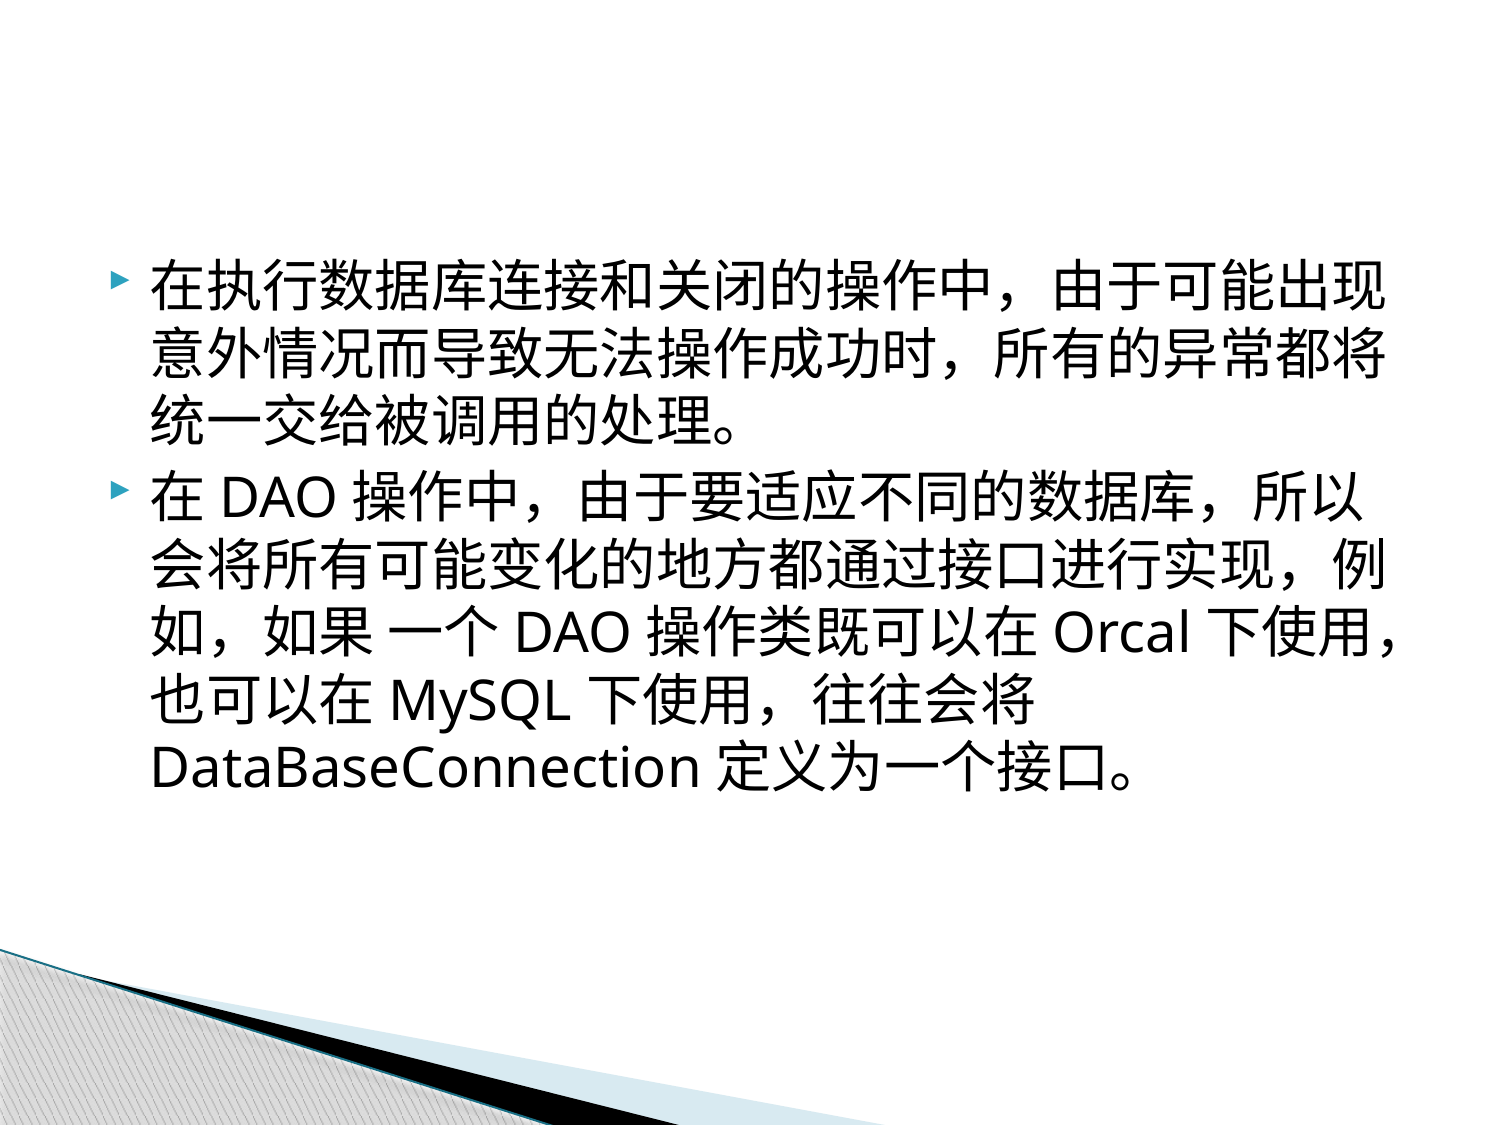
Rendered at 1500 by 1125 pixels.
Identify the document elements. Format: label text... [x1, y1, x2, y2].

list 在执行数据库连接和关闭的操作中，由于可能出现意外情况而导致无法操作成功时，所有的异常都将统一交给被调用的处理。 在DAO操作中，由于要适应不同的数据库，所以会将所有可能变化的地方都通过接口进行实现，例如，如果 一个DAO操作类既可以在Orcal下使用，也可以在MySQL下使用，往往会将DataBaseConnection定义为一个接口。 [75, 243, 1425, 986]
